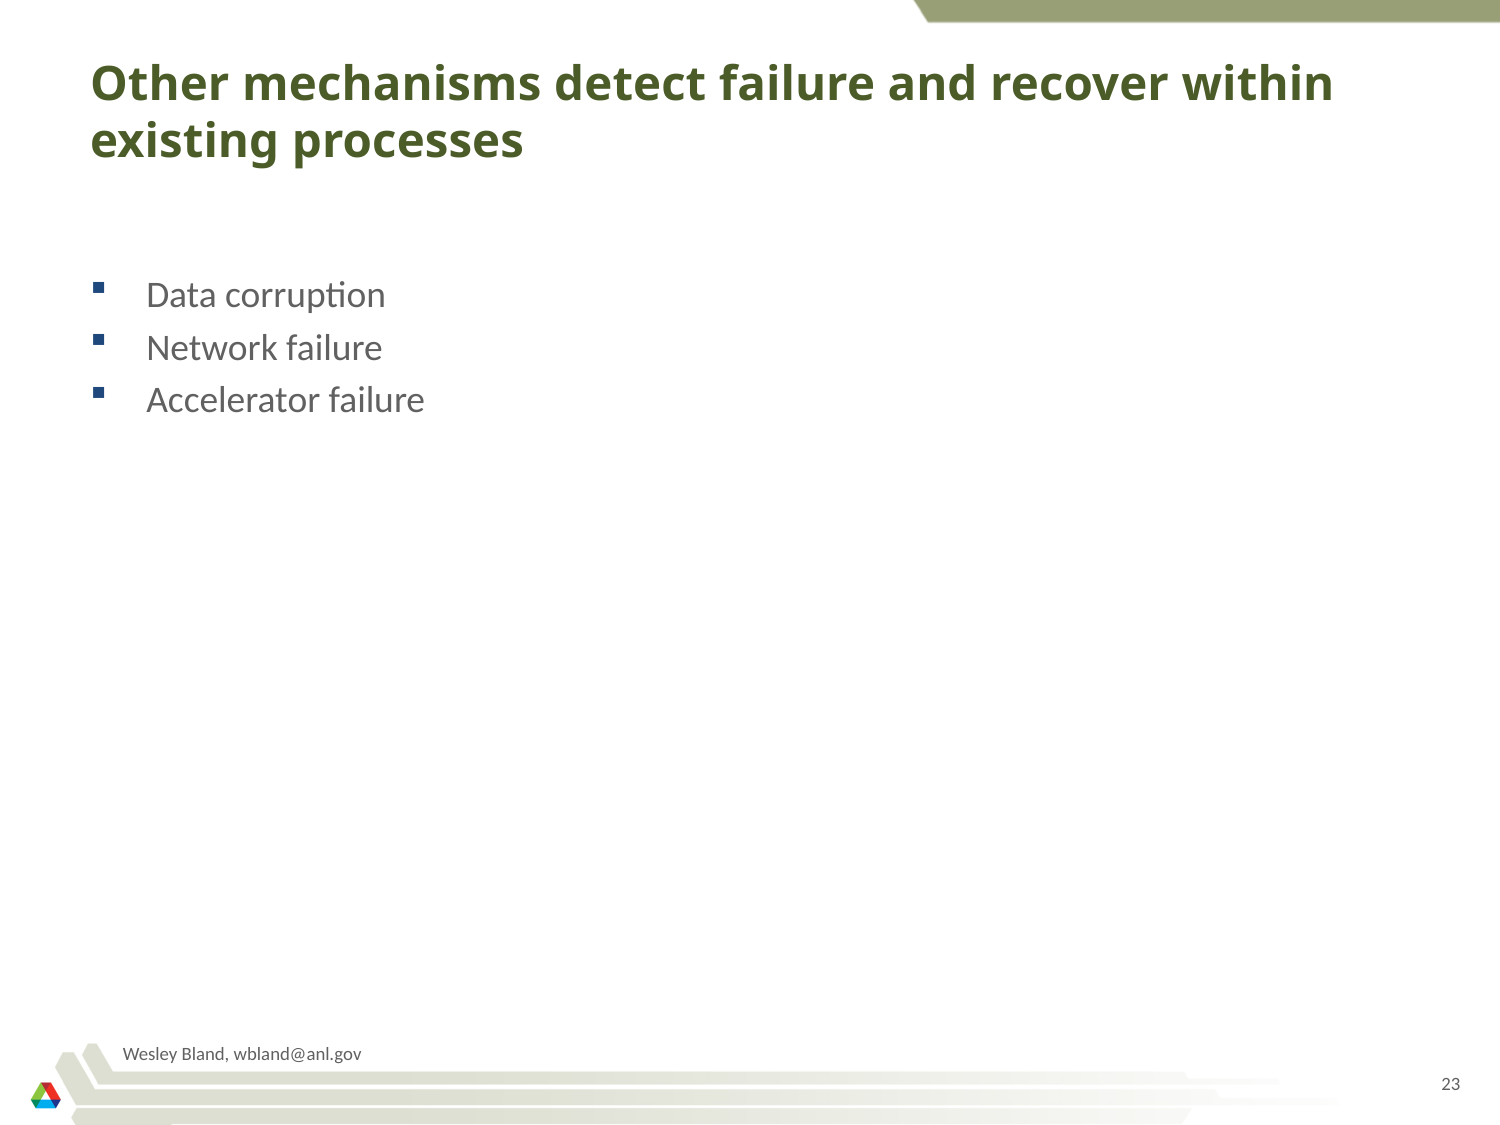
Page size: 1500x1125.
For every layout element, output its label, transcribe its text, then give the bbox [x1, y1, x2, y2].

list Data corruption Network failure Accelerator failure [74, 262, 1426, 1006]
picture [0, 0, 1500, 24]
footer Wesley Bland, wbland@anl.gov [107, 1034, 1083, 1073]
slide_number 23 [1412, 1064, 1476, 1125]
picture [0, 1037, 1500, 1125]
title Other mechanisms detect failure and recover within existing processes [74, 44, 1426, 233]
